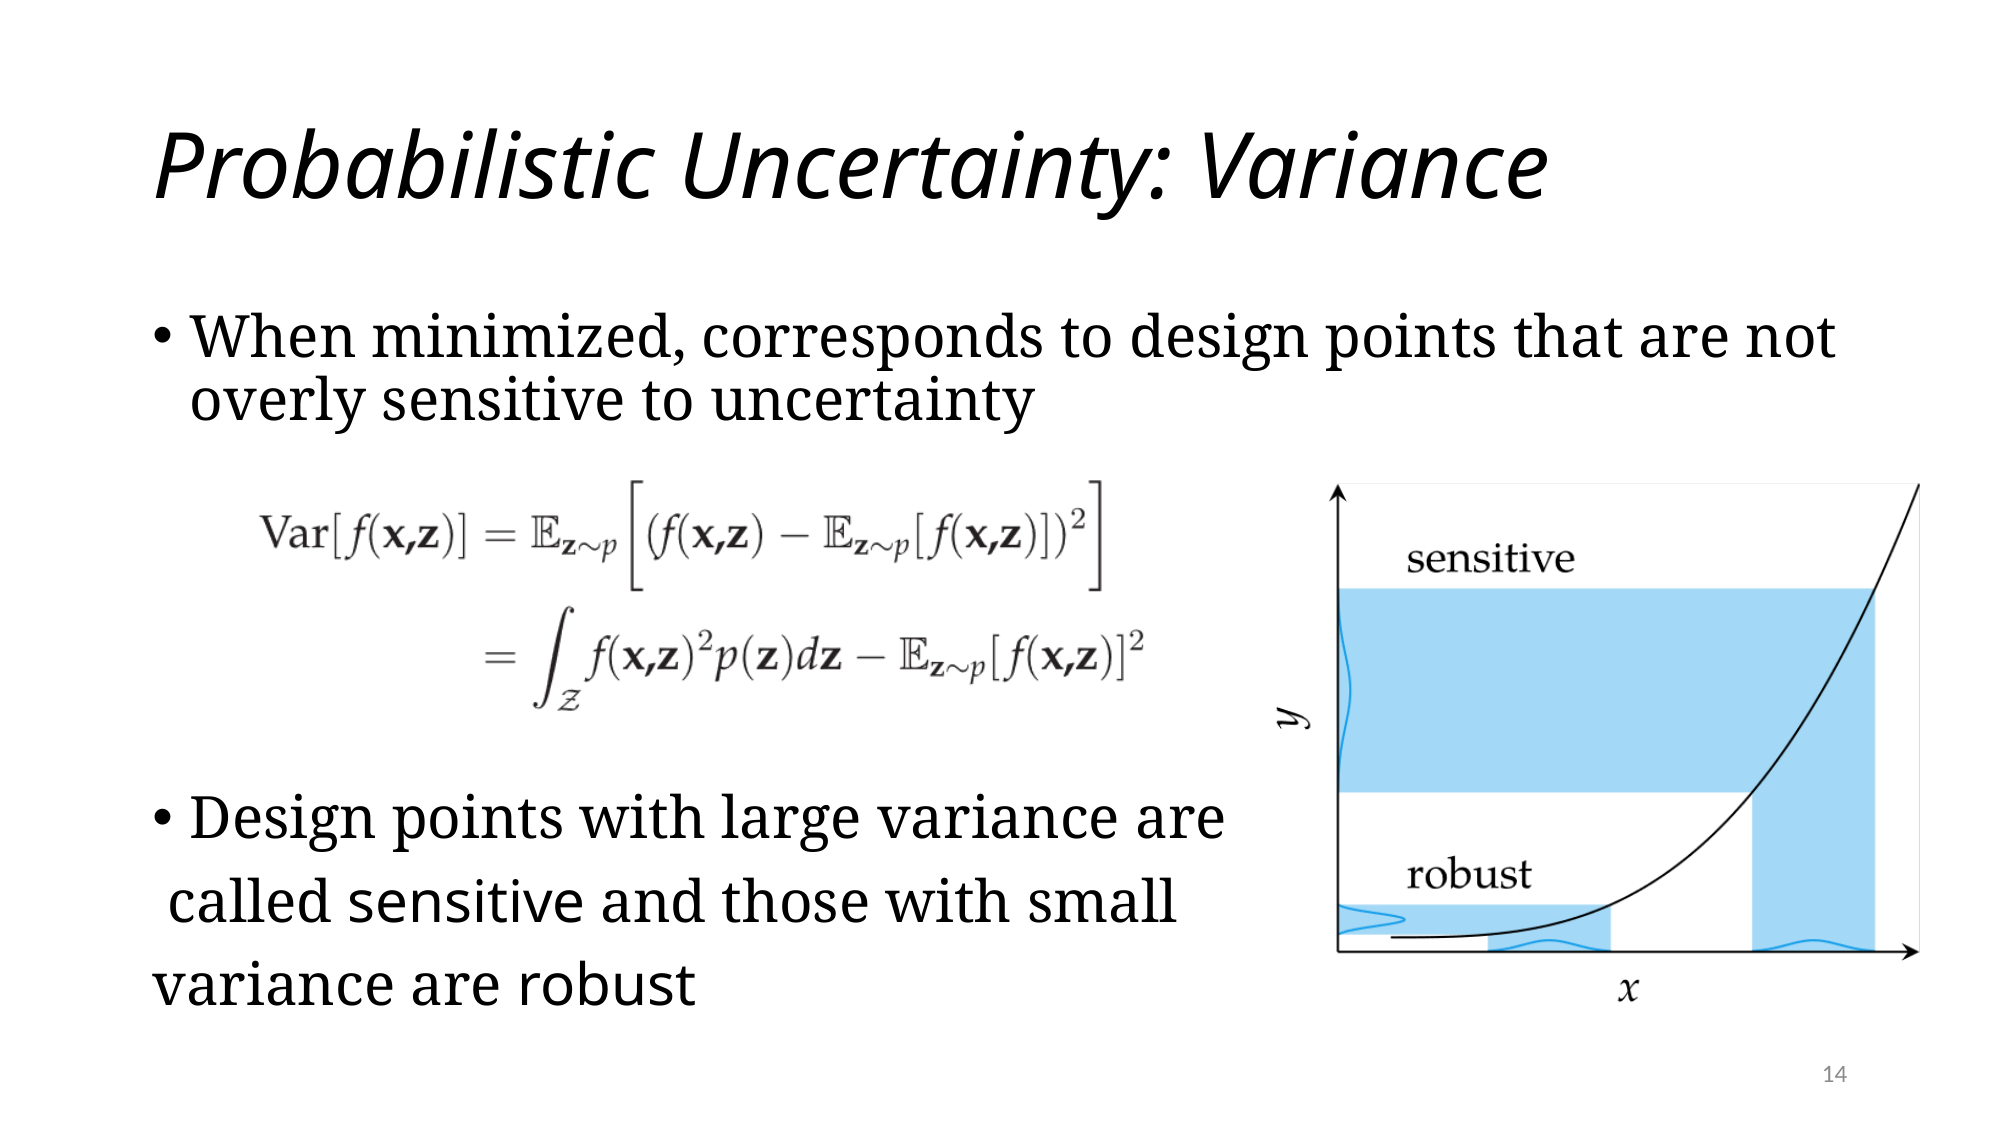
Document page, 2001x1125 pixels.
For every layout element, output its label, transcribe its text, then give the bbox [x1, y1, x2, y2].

slide_number 14 [1412, 1042, 1863, 1103]
title Probabilistic Uncertainty: Variance [137, 59, 1863, 278]
picture [212, 459, 1196, 777]
list When minimized, corresponds to design points that are not overly sensitive to uncertainty Design points with large variance are called sensitive and those with small variance are robust [137, 299, 1863, 1125]
picture [1259, 479, 1926, 1021]
